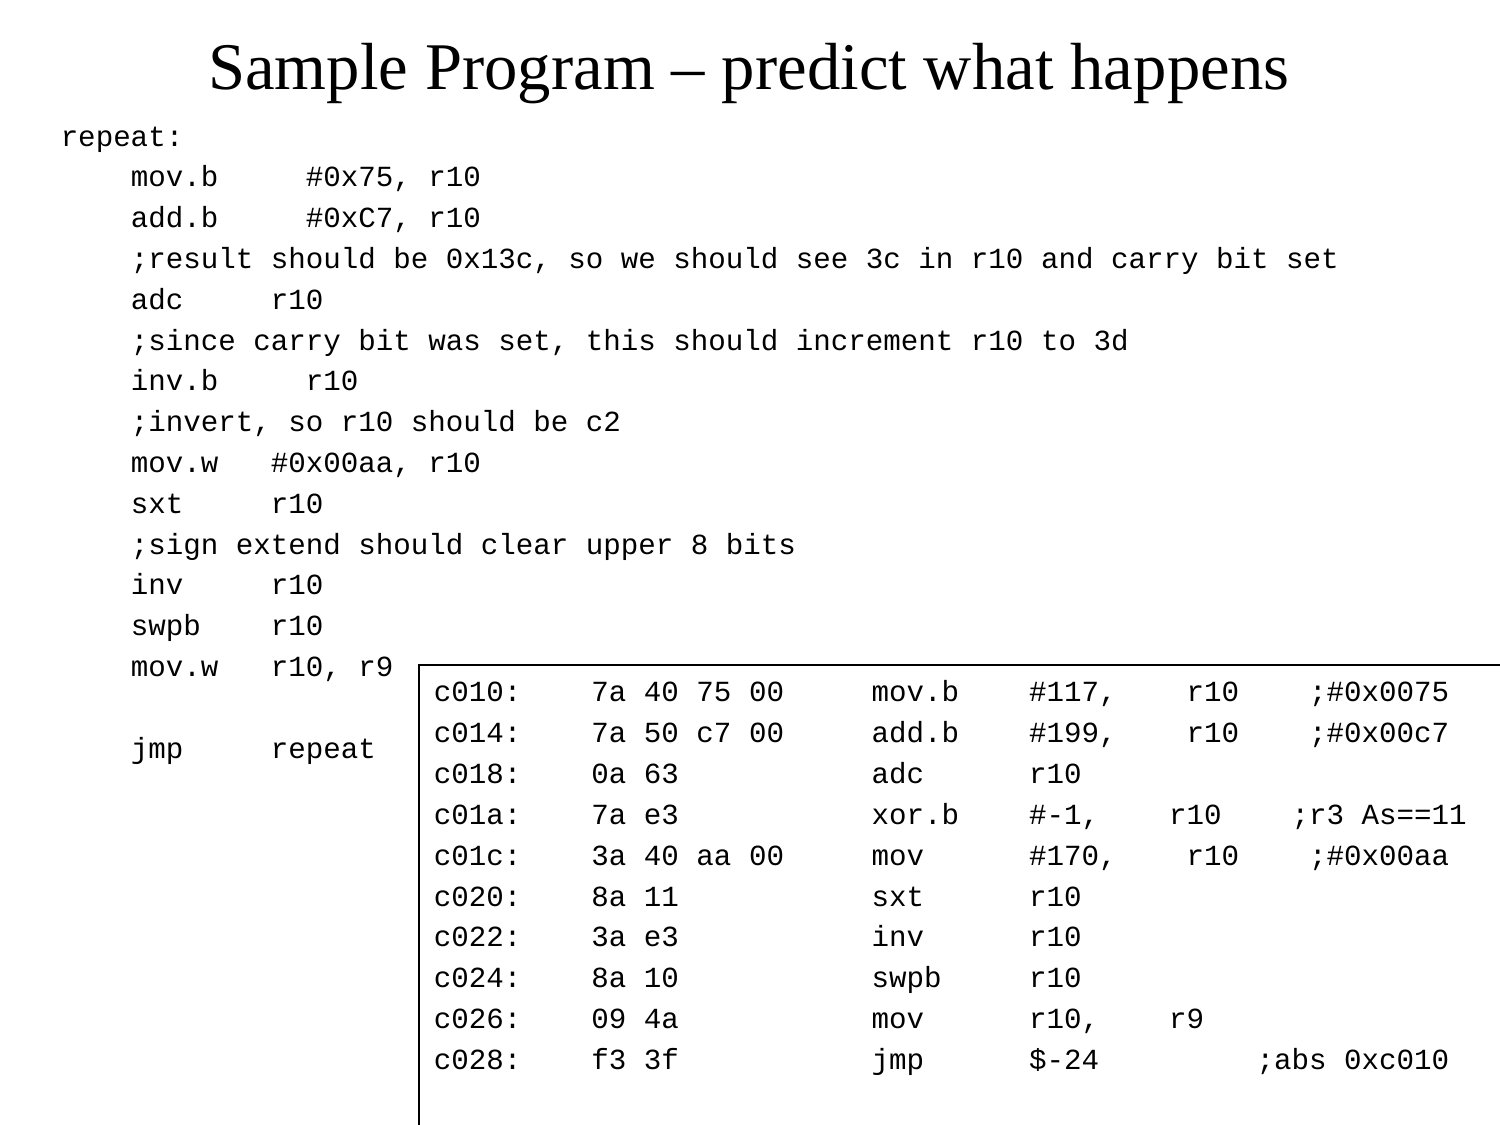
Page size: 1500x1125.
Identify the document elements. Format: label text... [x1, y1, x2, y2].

text_box c010: 7a 40 75 00 mov.b #117, r10 ;#0x0075 c014: 7a 50 c7 00 add.b #199, r10 ;#0x00c7 c018: 0a 63 adc r10 c01a: 7a e3 xor.b #-1, r10 ;r3 As==11 c01c: 3a 40 aa 00 mov #170, r10 ;#0x00aa c020: 8a 11 sxt r10 c022: 3a e3 inv r10 c024: 8a 10 swpb r10 c026: 09 4a mov r10, r9 c028: f3 3f jmp $-24 ;abs 0xc010 [419, 665, 1500, 1125]
title Sample Program – predict what happens [112, 24, 1388, 101]
list repeat: mov.b #0x75, r10 add.b #0xC7, r10 ;result should be 0x13c, so we should see 3c in r10 and carry bit set adc r10 ;since carry bit was set, this should increment r10 to 3d inv.b r10 ;invert, so r10 should be c2 mov.w #0x00aa, r10 sxt r10 ;sign extend should clear upper 8 bits inv r10 swpb r10 mov.w r10, r9 jmp repeat [45, 109, 1388, 388]
